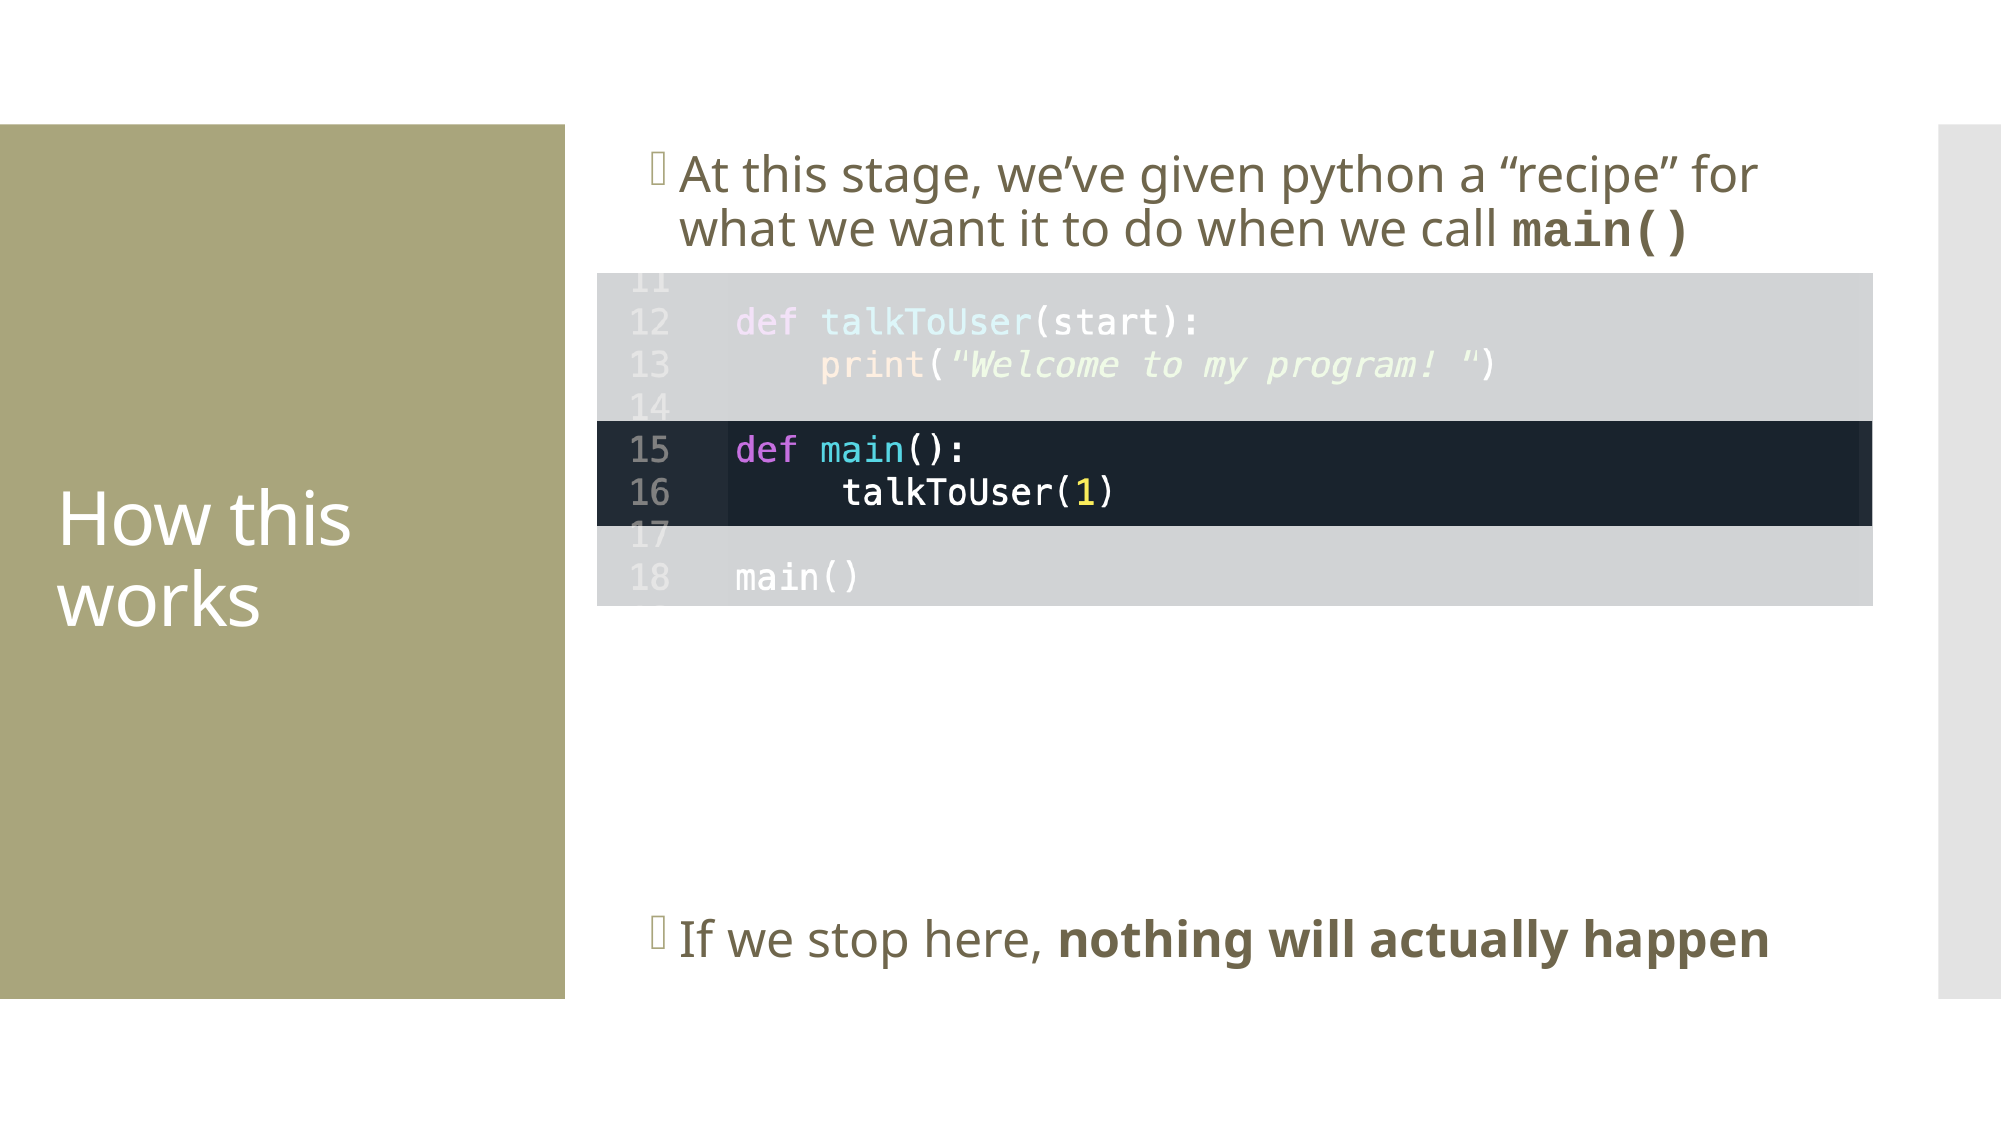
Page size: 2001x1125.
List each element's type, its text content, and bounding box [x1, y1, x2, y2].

picture [596, 273, 1873, 606]
list At this stage, we’ve given python a “recipe” for what we want it to do when we call main() If we stop here, nothing will actually happen [634, 141, 1835, 273]
title How this works [41, 184, 525, 940]
list At this stage, we’ve given python a “recipe” for what we want it to do when we call main() If we stop here, nothing will actually happen [634, 606, 1835, 982]
